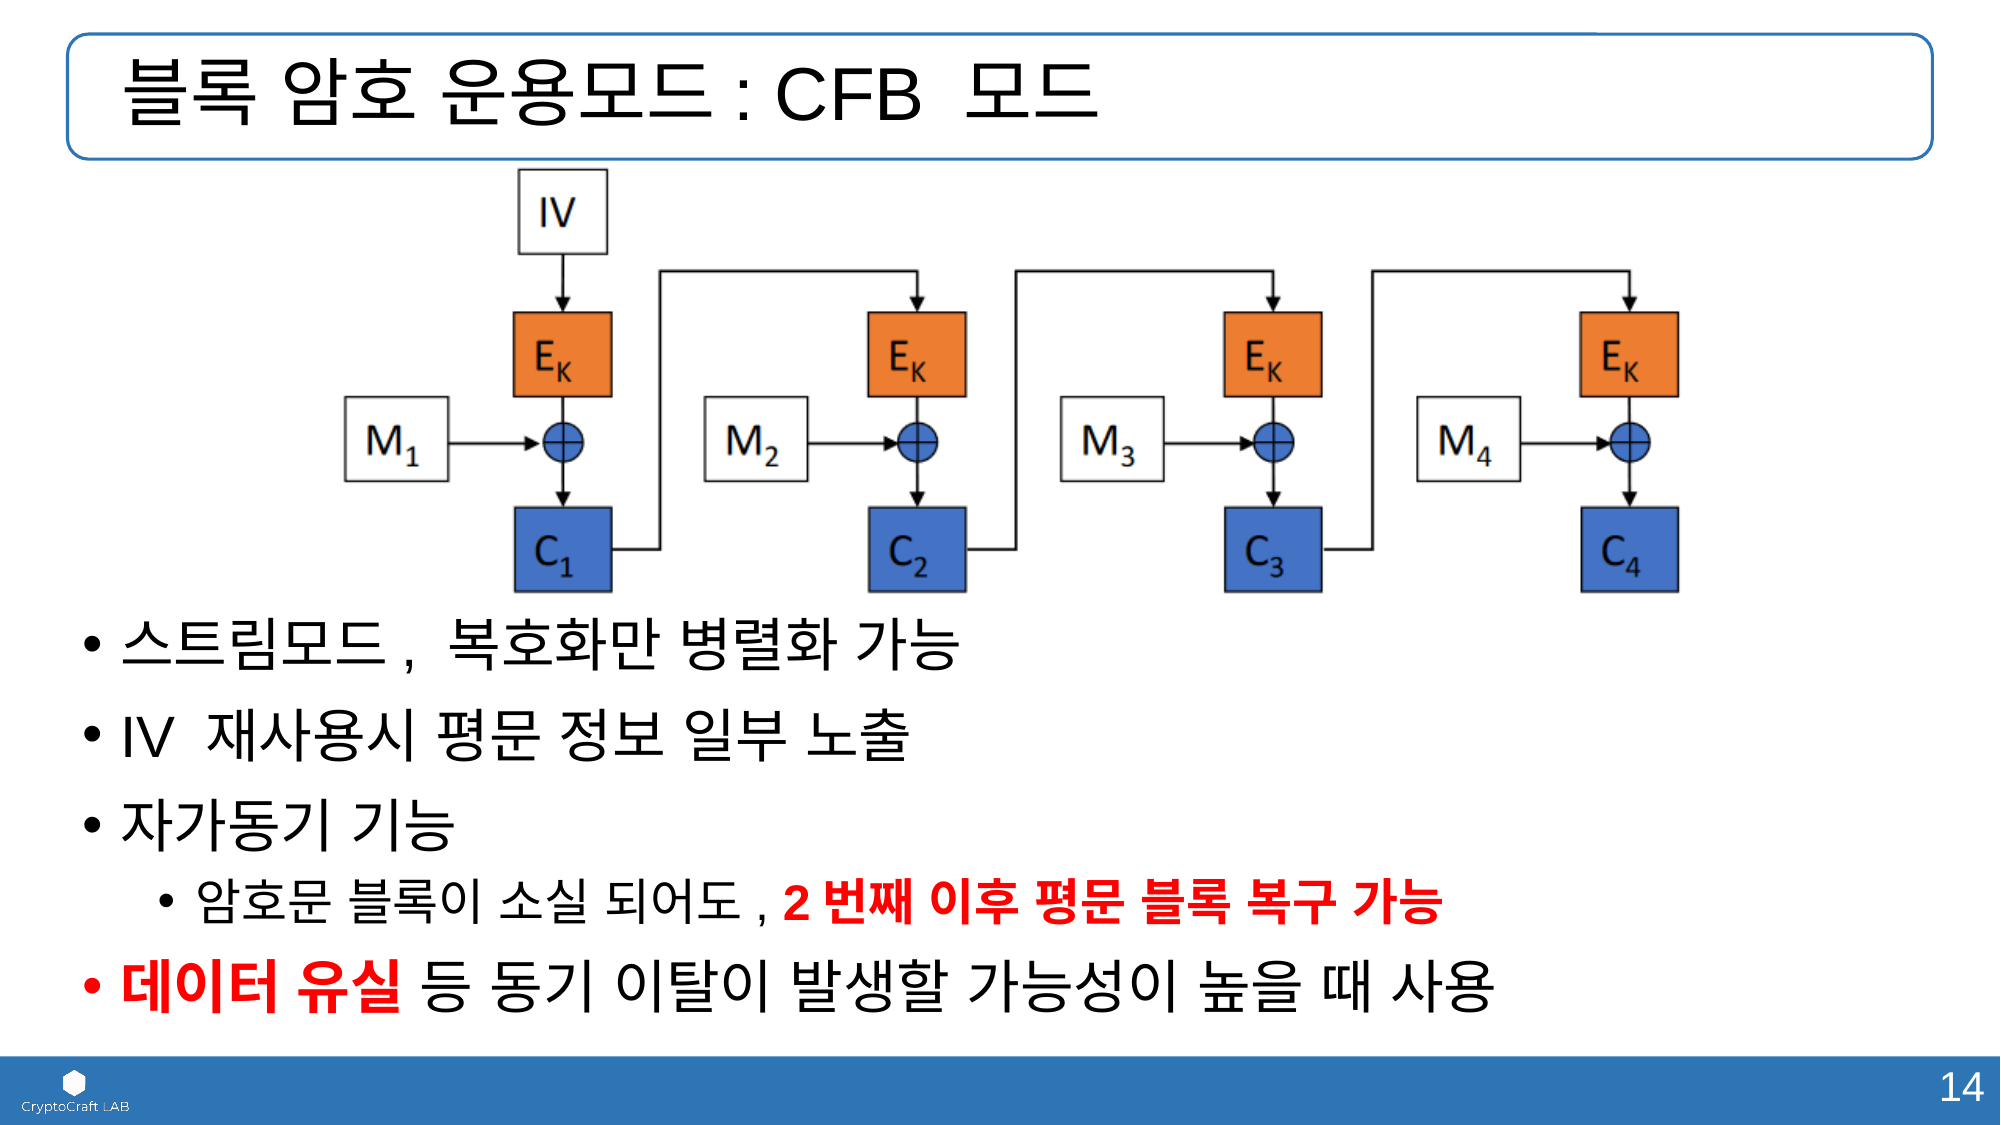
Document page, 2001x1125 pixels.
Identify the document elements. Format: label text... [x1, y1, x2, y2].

picture [305, 163, 1695, 606]
list 스트림모드, 복호화만 병렬화 가능 IV 재사용시 평문 정보 일부 노출 자가동기 기능 암호문 블록이 소실 되어도, 2번째 이후 평문 블록 복구 가능 데이터 유실 등 동기 이탈이 발생할 가능성이 높을 때 사용 [67, 580, 1933, 1049]
title 블록 암호 운용모드: CFB 모드 [67, 34, 1933, 160]
picture [13, 1061, 138, 1123]
